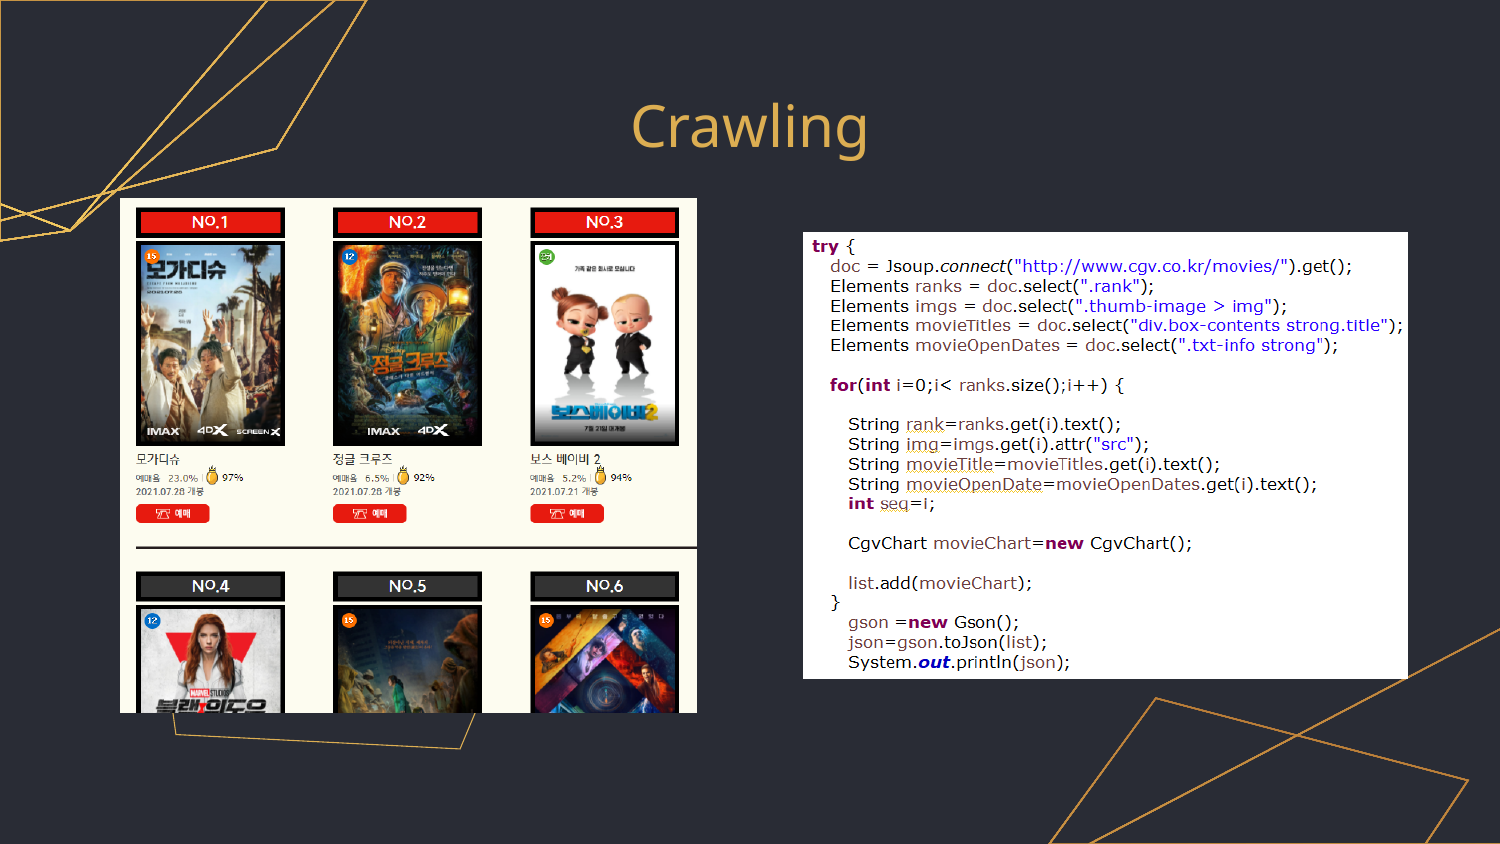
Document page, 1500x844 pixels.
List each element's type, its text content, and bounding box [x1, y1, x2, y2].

picture [120, 198, 697, 714]
title Crawling [327, 88, 1173, 160]
picture [803, 232, 1408, 680]
